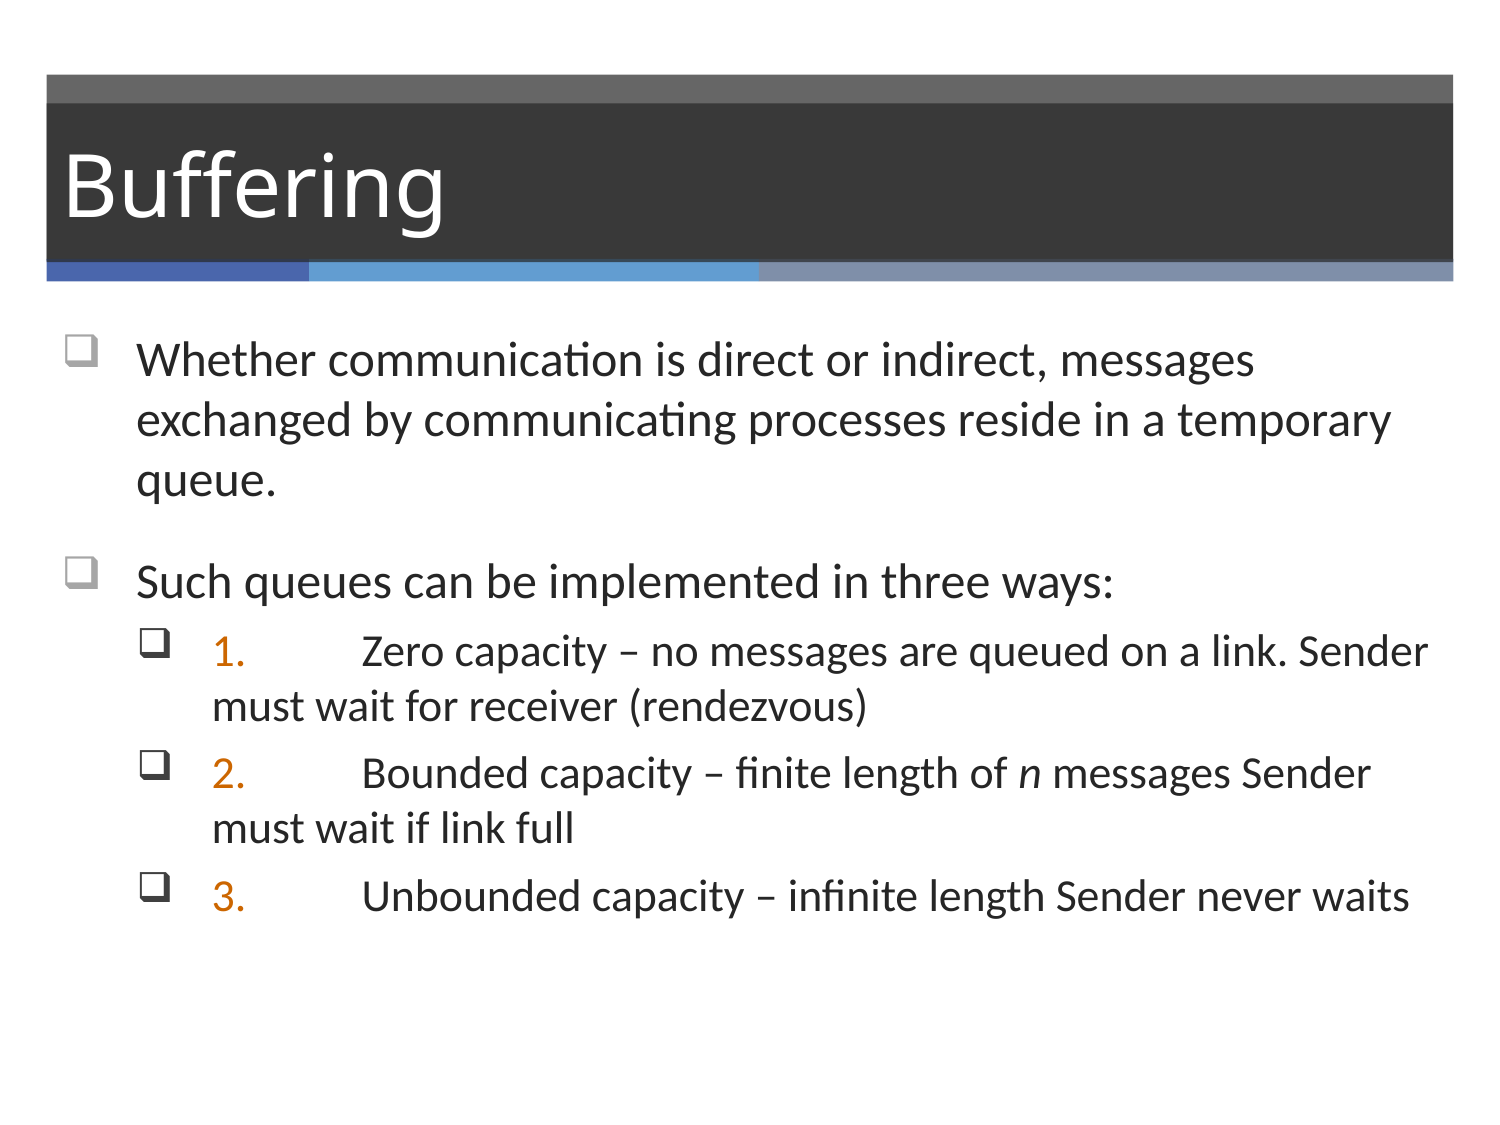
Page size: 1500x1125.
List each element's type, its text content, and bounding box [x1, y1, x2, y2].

title Buffering [46, 103, 1454, 263]
list Whether communication is direct or indirect, messages exchanged by communicating processes reside in a temporary queue. Such queues can be implemented in three ways: 1. Zero capacity – no messages are queued on a link. Sender must wait for receiver (rendezvous) 2. Bounded capacity – finite length of n messages Sender must wait if link full 3. Unbounded capacity – infinite length Sender never waits [46, 319, 1454, 975]
